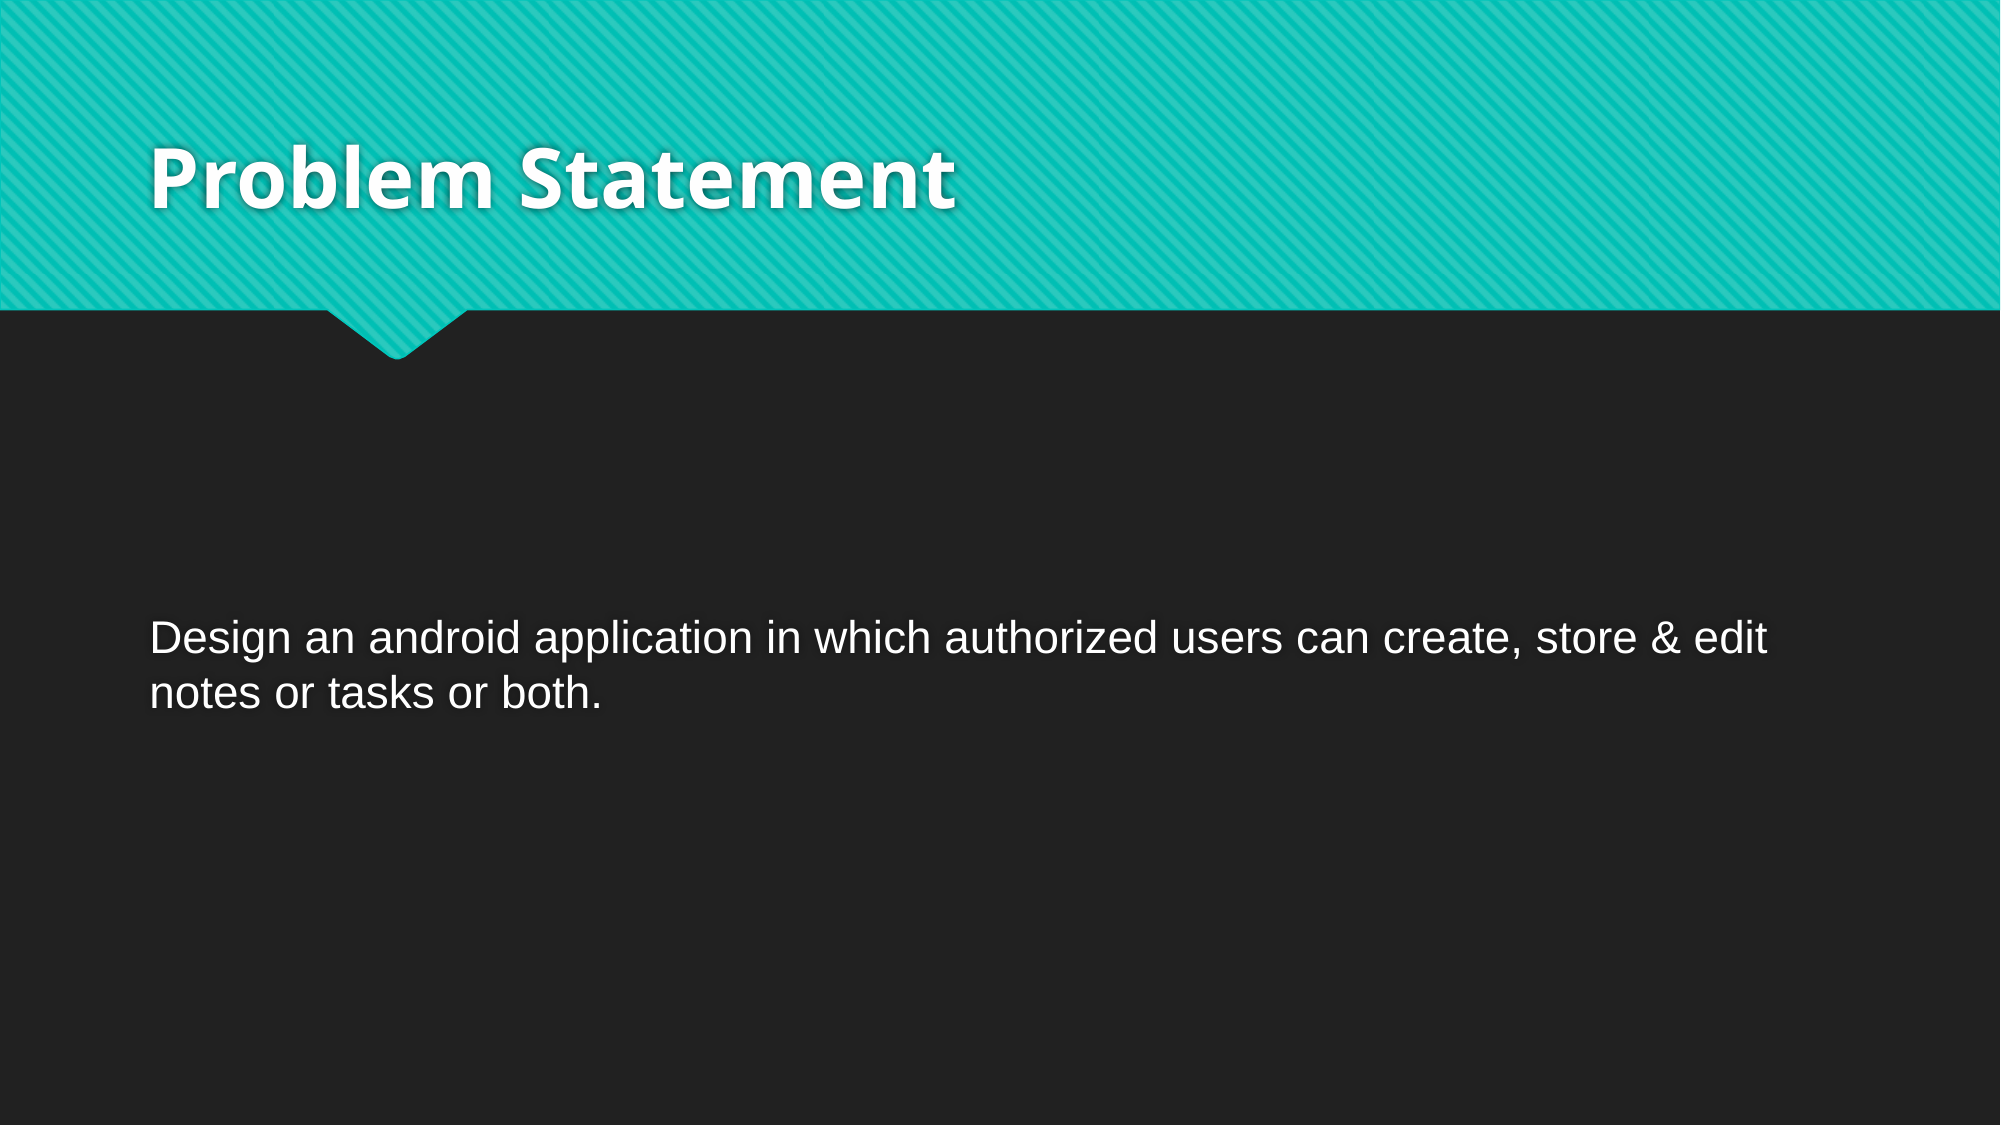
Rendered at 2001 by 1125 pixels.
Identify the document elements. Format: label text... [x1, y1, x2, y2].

title Problem Statement [132, 73, 1868, 233]
list Design an android application in which authorized users can create, store & edit notes or tasks or both. [134, 364, 1866, 962]
